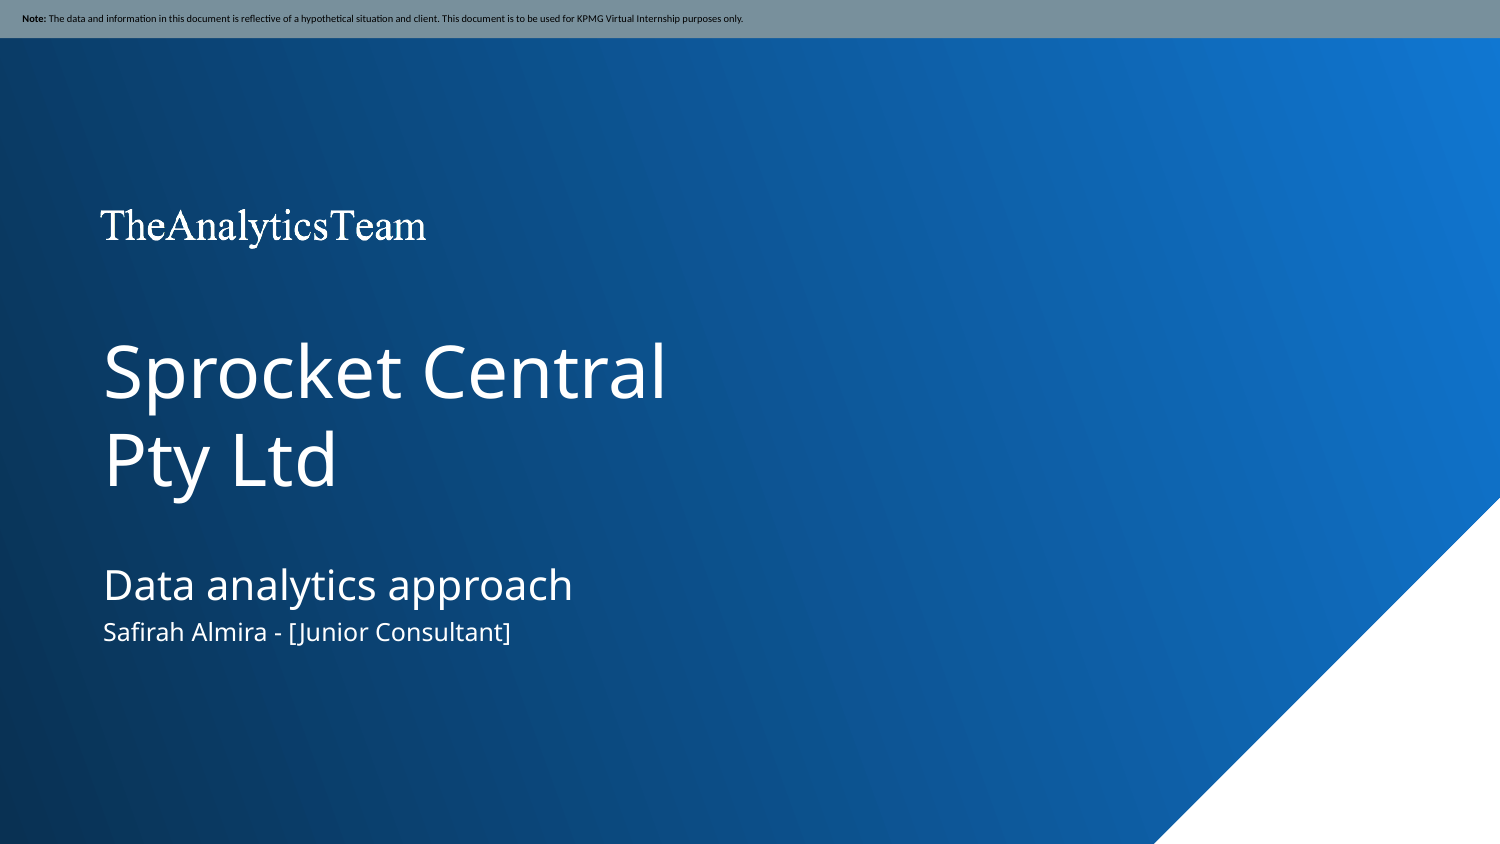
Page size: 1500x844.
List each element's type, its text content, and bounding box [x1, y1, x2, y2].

text_box Sprocket Central Pty Ltd [88, 310, 737, 516]
text_box Note: The data and information in this document is reflective of a hypothetical situation and client. This document is to be used for KPMG Virtual Internship purposes only. [0, 0, 1500, 39]
text_box [0, 39, 1500, 844]
text_box Safirah Almira - [Junior Consultant] [88, 601, 1114, 662]
picture [100, 208, 427, 249]
text_box Data analytics approach [88, 543, 999, 601]
